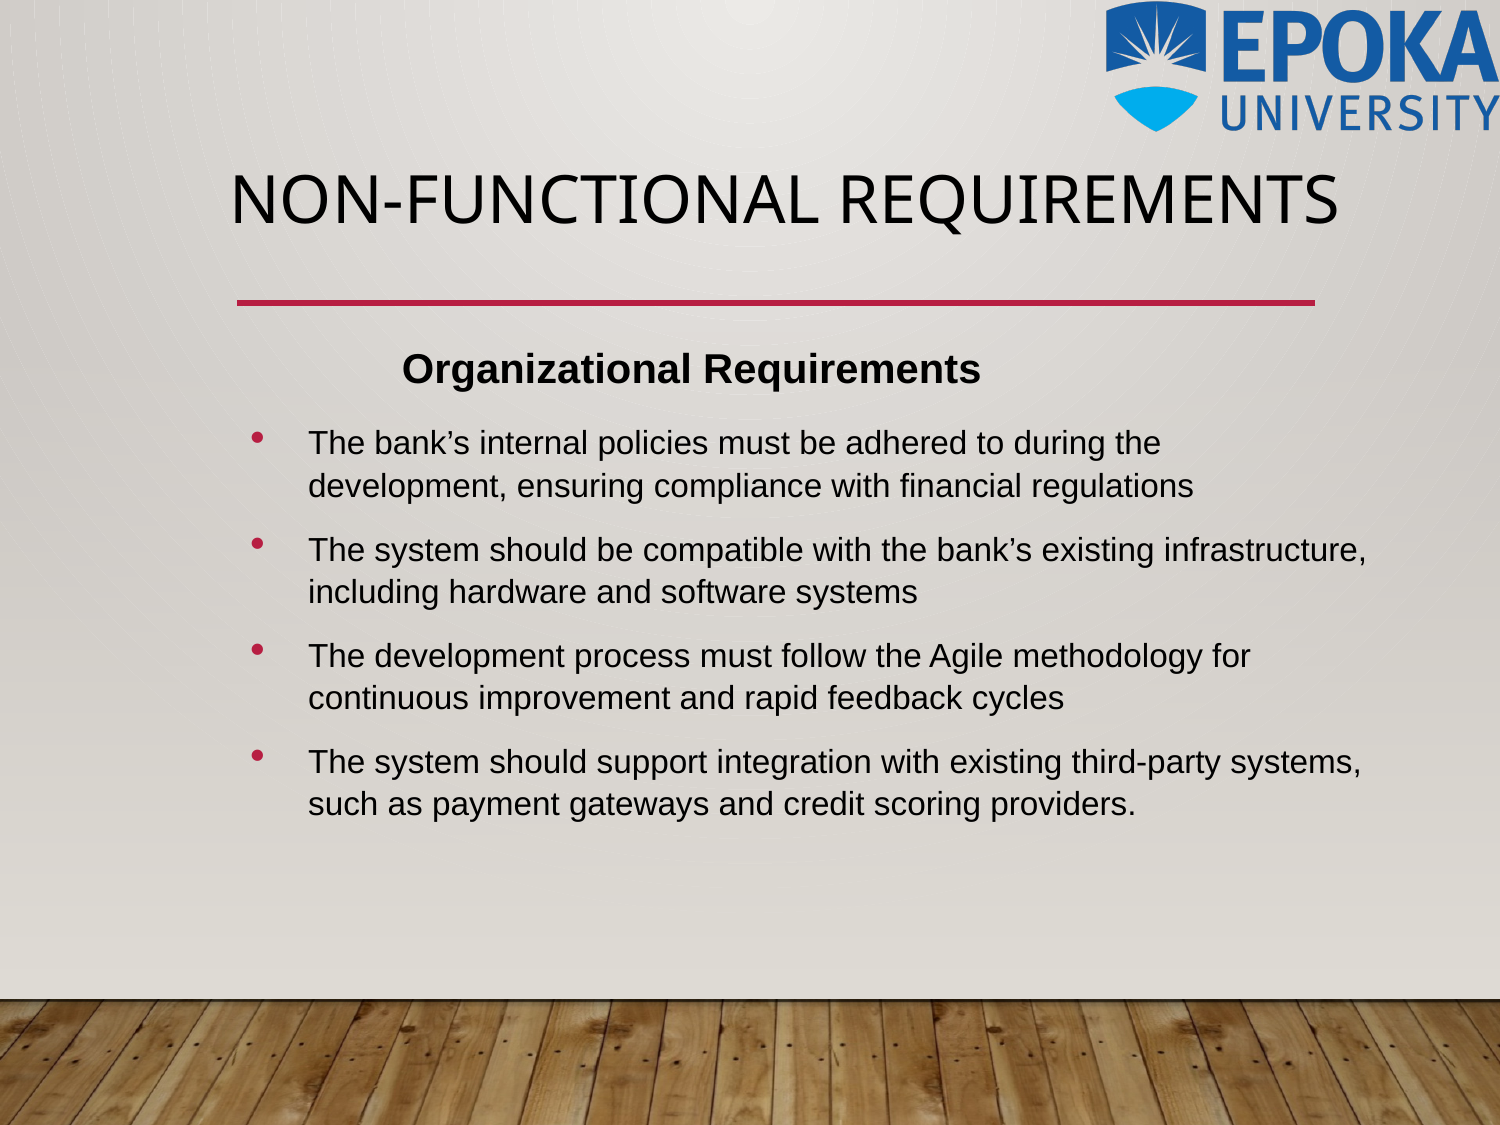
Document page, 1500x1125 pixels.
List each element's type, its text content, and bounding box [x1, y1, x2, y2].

list Organizational Requirements The bank’s internal policies must be adhered to during the development, ensuring compliance with financial regulations The system should be compatible with the bank’s existing infrastructure, including hardware and software systems The development process must follow the Agile methodology for continuous improvement and rapid feedback cycles The system should support integration with existing third-party systems, such as payment gateways and credit scoring providers. [236, 331, 1384, 1026]
picture [1106, 0, 1500, 132]
picture [0, 999, 1500, 1125]
title Non-Functional Requirements [214, 158, 1407, 331]
